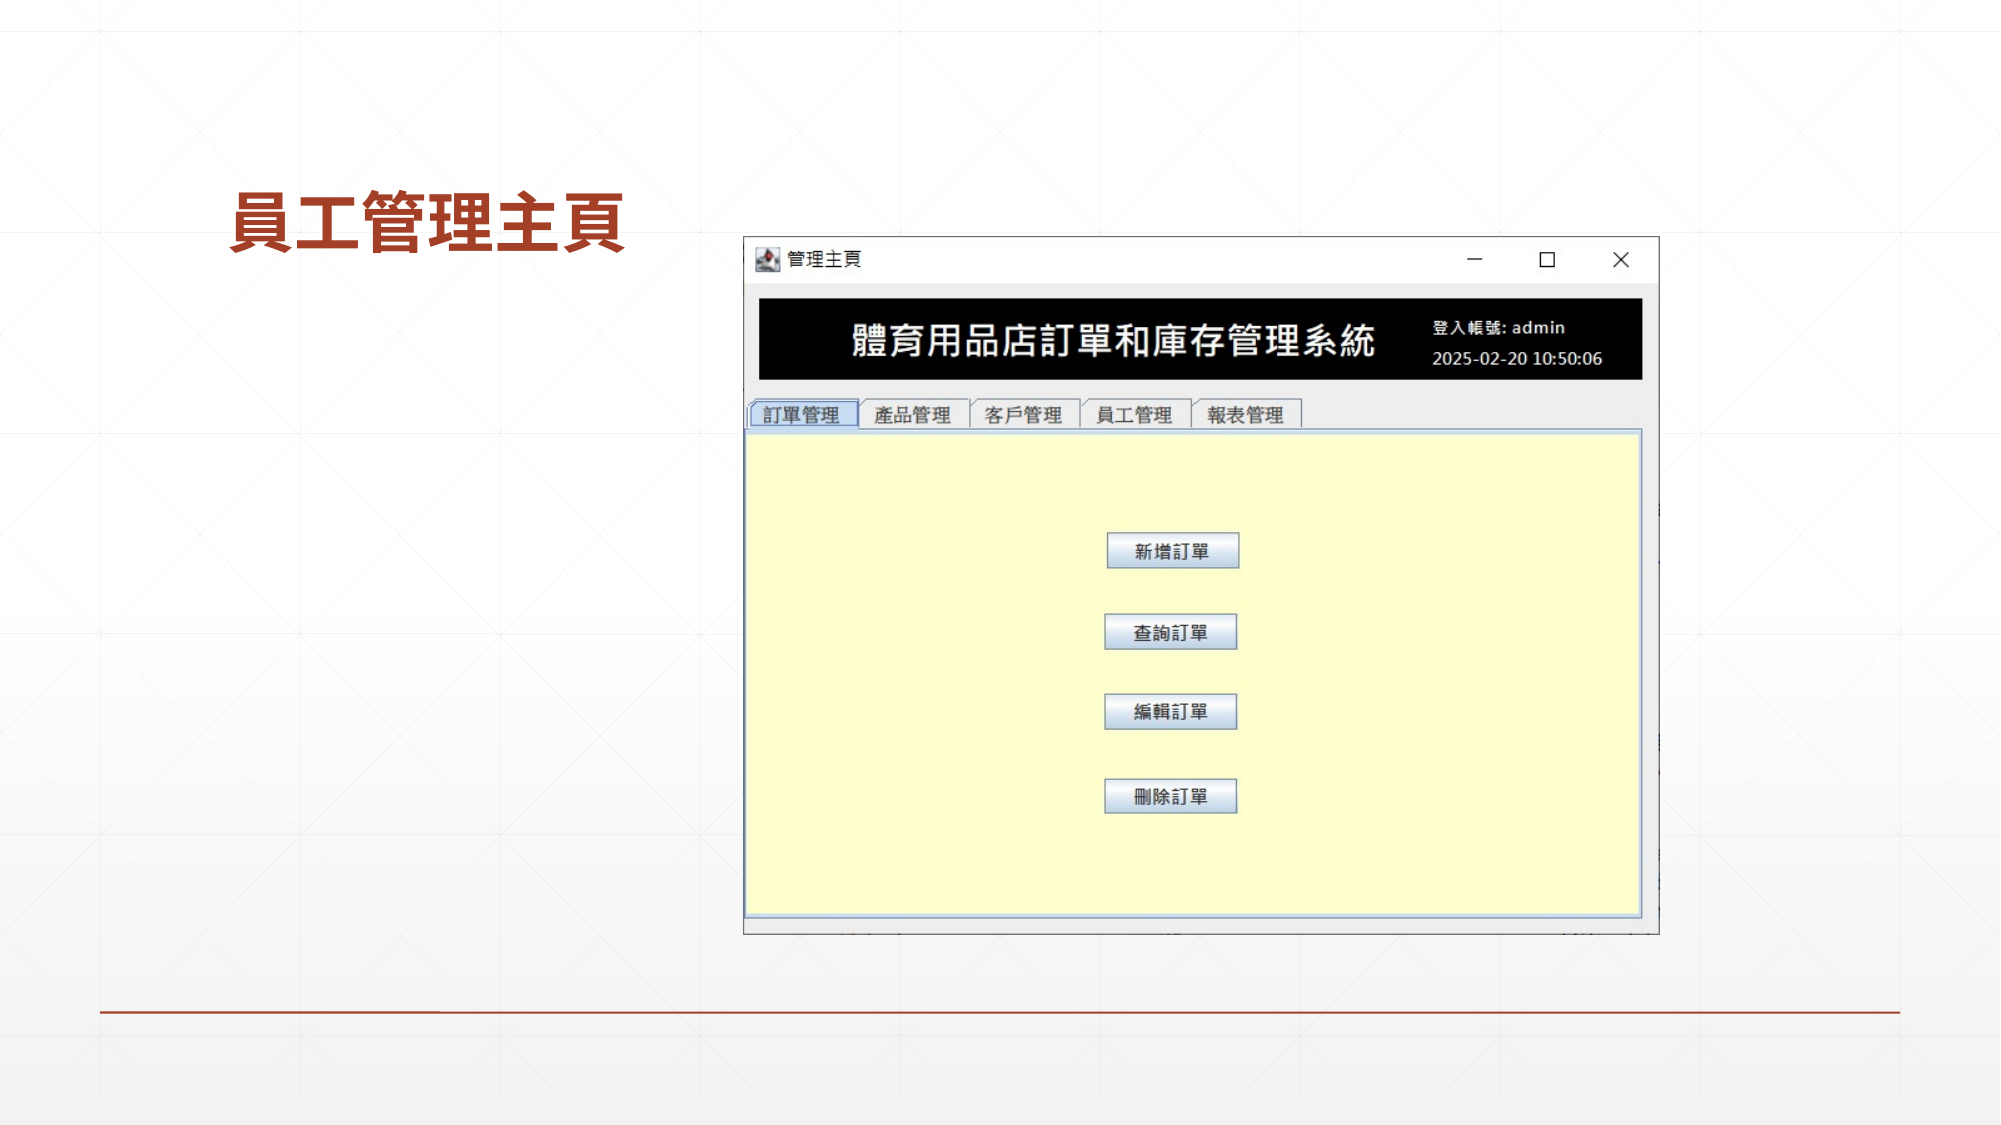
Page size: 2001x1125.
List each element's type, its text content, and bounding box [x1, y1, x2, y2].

title 員工管理主頁 [212, 82, 1788, 270]
picture [743, 236, 1660, 935]
